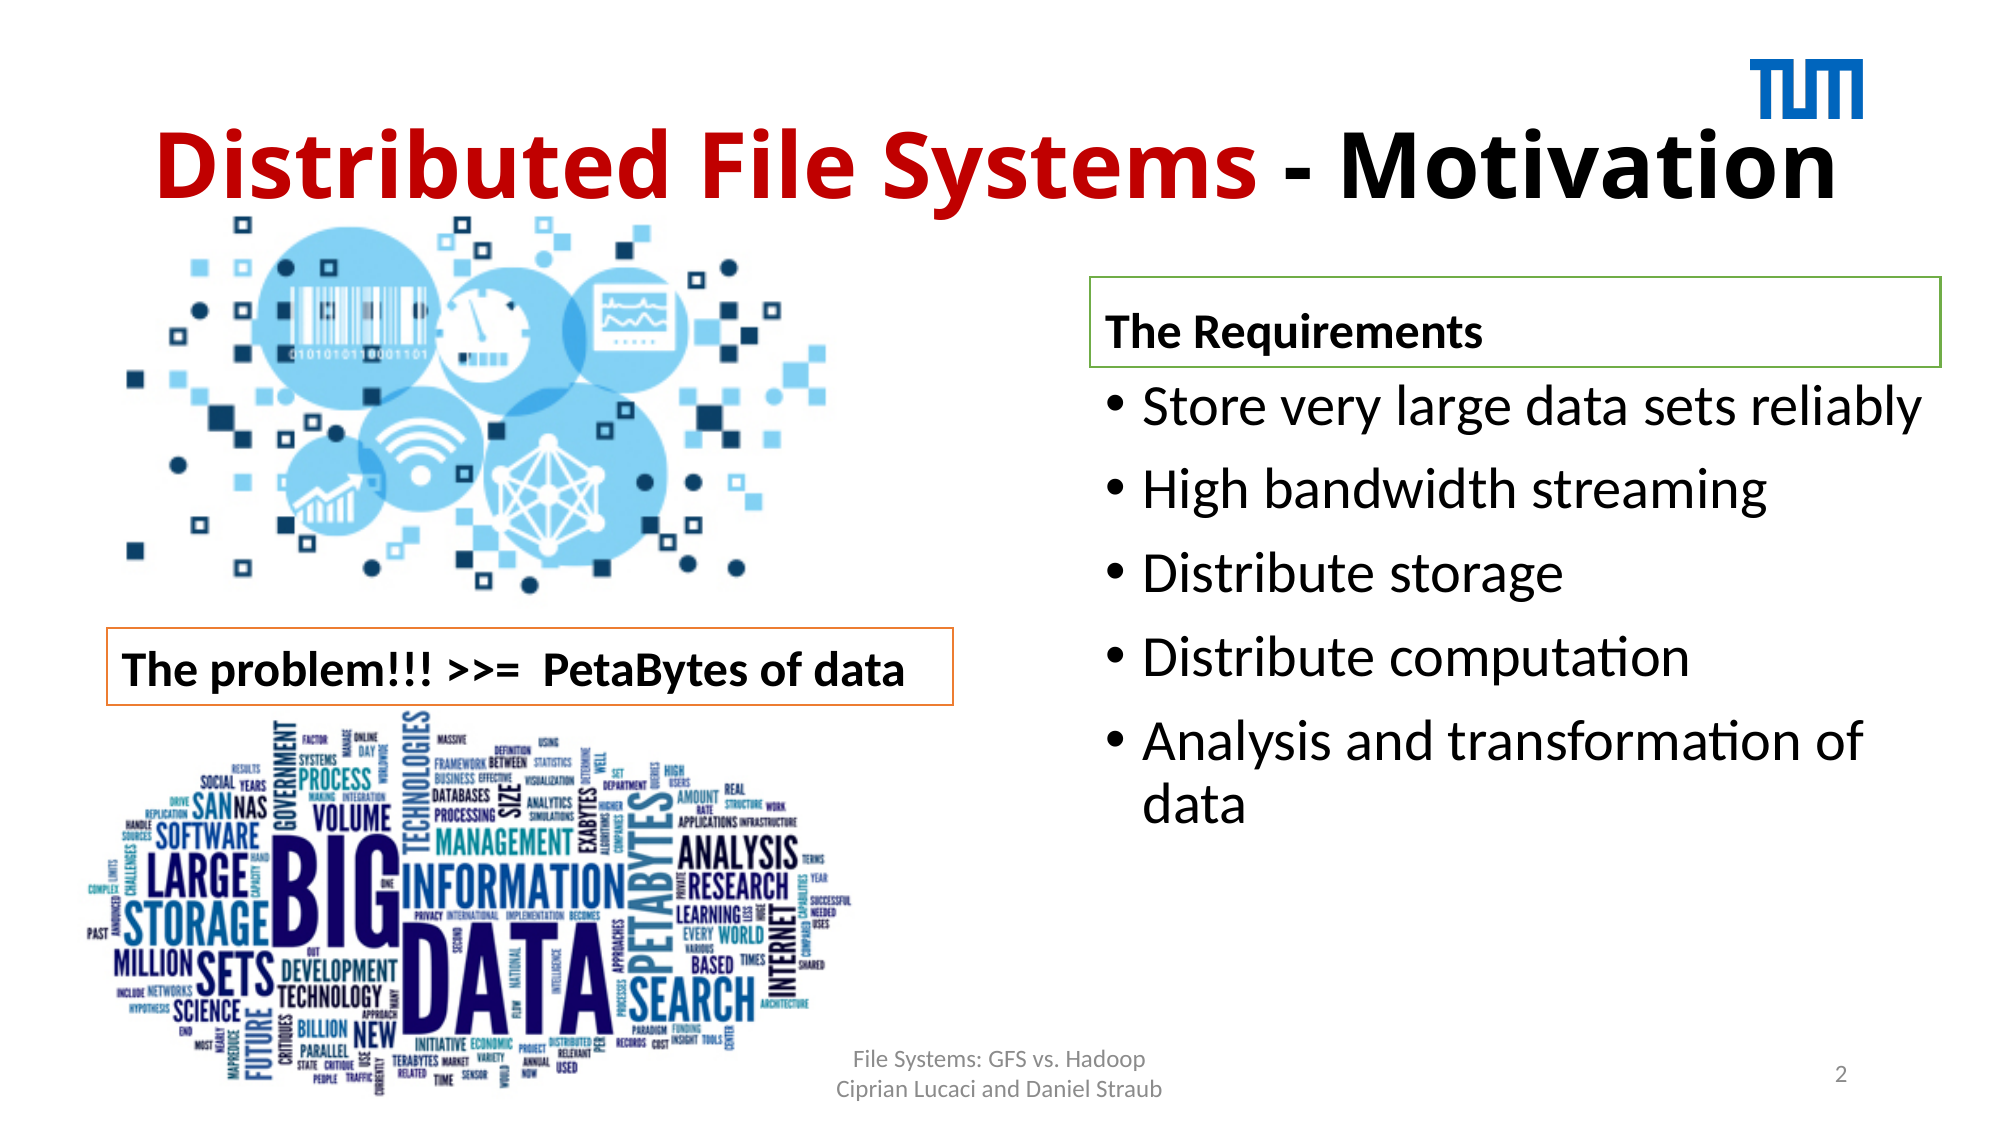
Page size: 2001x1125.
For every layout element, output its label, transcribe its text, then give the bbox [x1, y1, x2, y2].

footer File Systems: GFS vs. Hadoop Ciprian Lucaci and Daniel Straub [958, 1042, 1338, 1103]
title Distributed File Systems - Motivation [137, 59, 1863, 278]
picture [0, 698, 958, 1104]
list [106, 200, 839, 613]
list The problem!!! >>= PetaBytes of data [106, 627, 954, 698]
slide_number 2 [1412, 1042, 1863, 1103]
list The Requirements [1089, 276, 1942, 368]
list Store very large data sets reliably High bandwidth streaming Distribute storage Distribute computation Analysis and transformation of data [1090, 367, 1941, 972]
